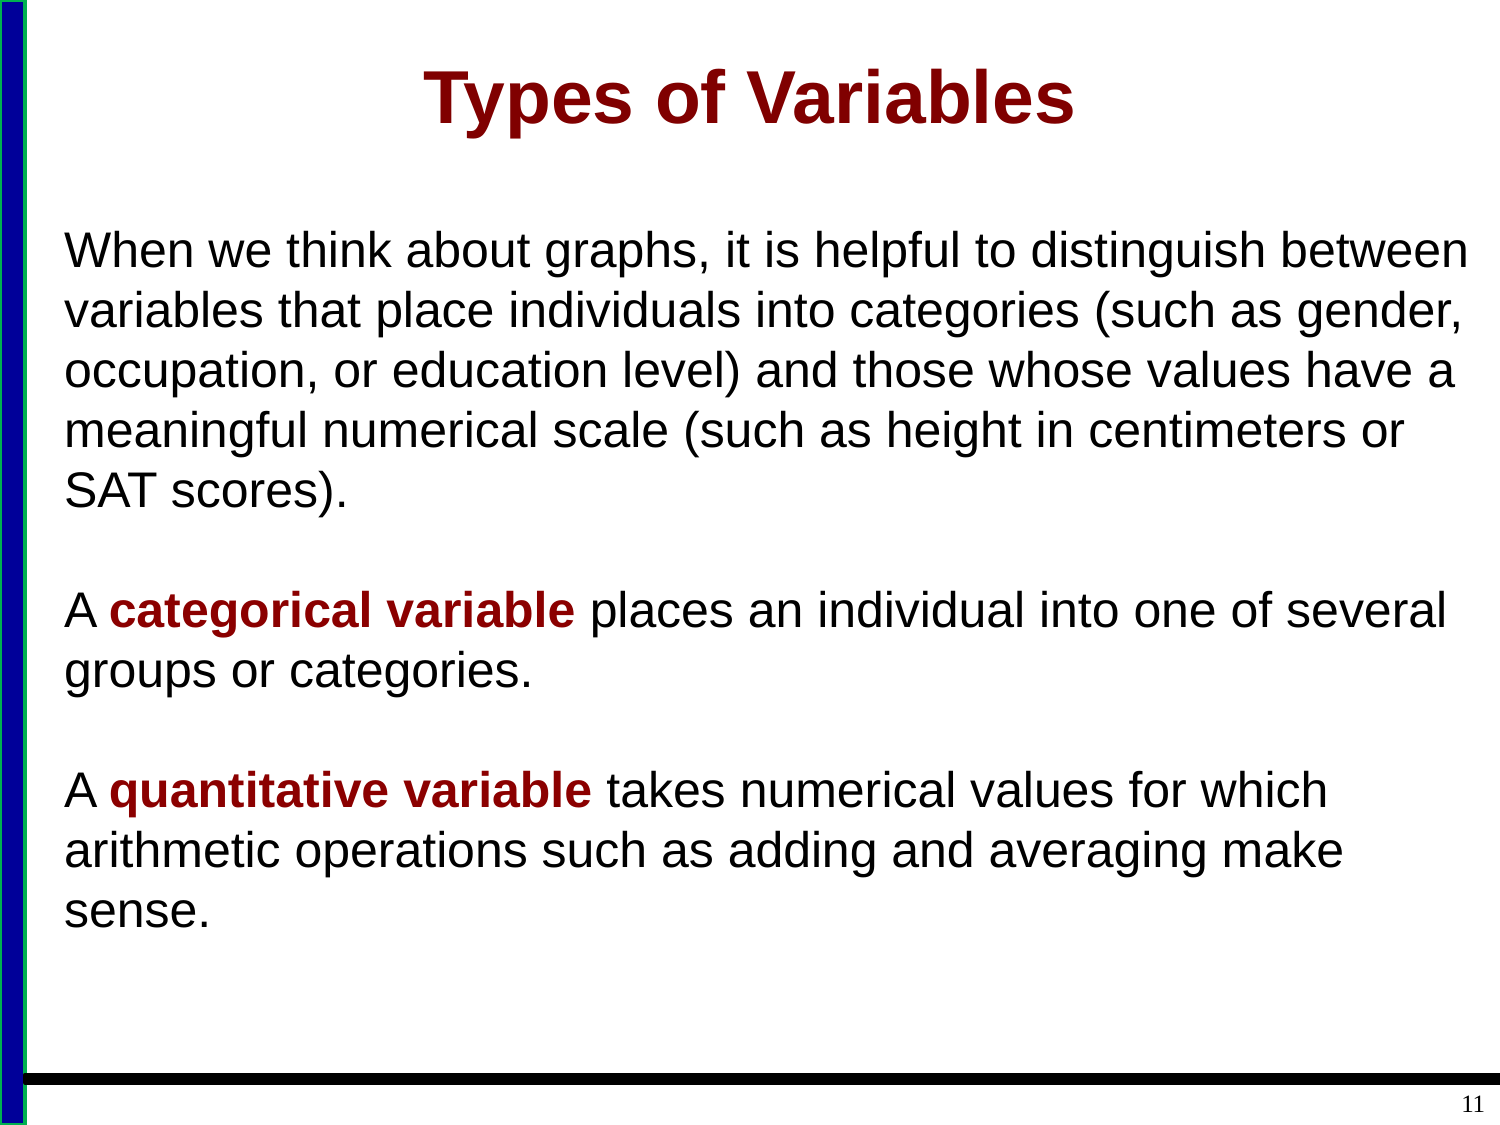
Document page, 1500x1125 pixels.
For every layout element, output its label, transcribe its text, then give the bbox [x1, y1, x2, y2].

text_box When we think about graphs, it is helpful to distinguish between variables that place individuals into categories (such as gender, occupation, or education level) and those whose values have a meaningful numerical scale (such as height in centimeters or SAT scores). A categorical variable places an individual into one of several groups or categories. A quantitative variable takes numerical values for which arithmetic operations such as adding and averaging make sense. [49, 209, 1487, 945]
title Types of Variables [74, 44, 1426, 209]
